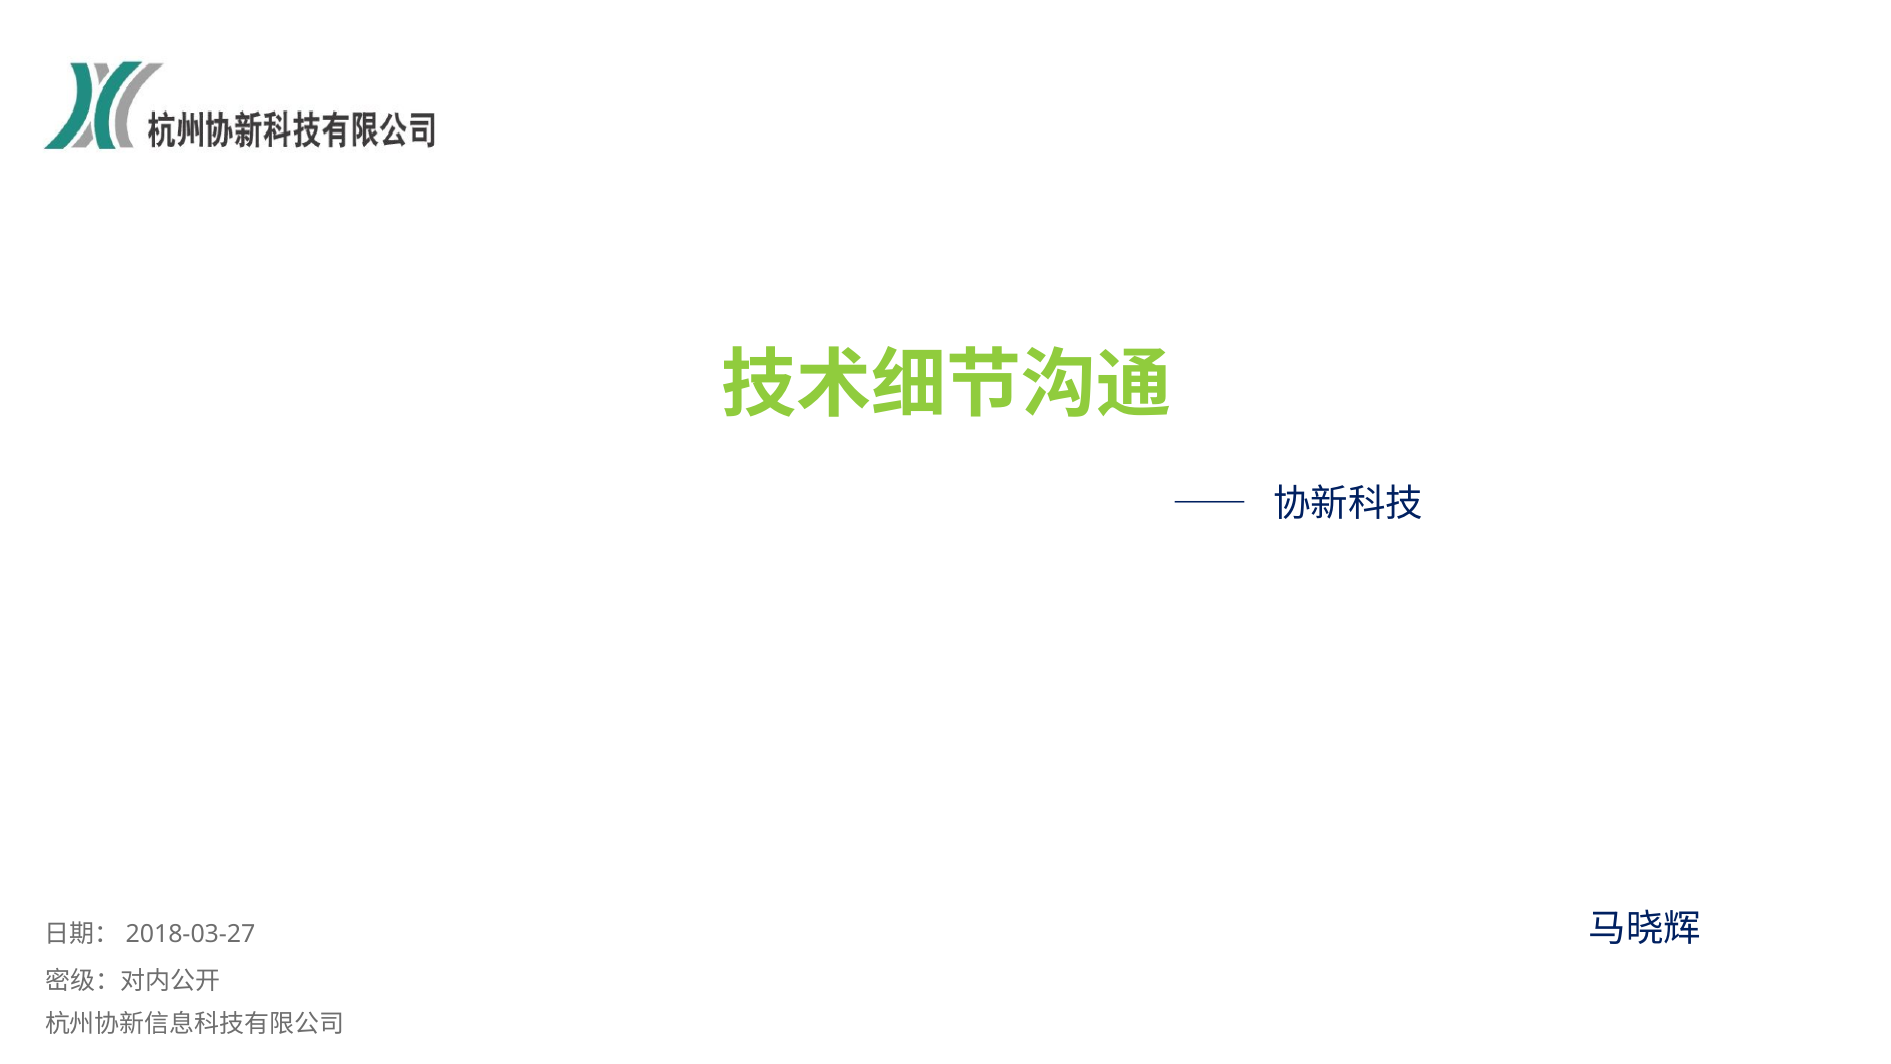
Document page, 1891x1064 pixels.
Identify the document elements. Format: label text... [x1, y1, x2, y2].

text_box 技术细节沟通 [613, 338, 1281, 438]
picture [12, 0, 468, 202]
text_box 杭州协新信息科技有限公司 [29, 999, 431, 1045]
text_box 密级：对内公开 [30, 958, 236, 999]
text_box 马晓辉 [1574, 896, 1725, 957]
text_box —— 协新科技 [1157, 471, 1453, 532]
text_box 日期：2018-03-27 [29, 909, 467, 958]
